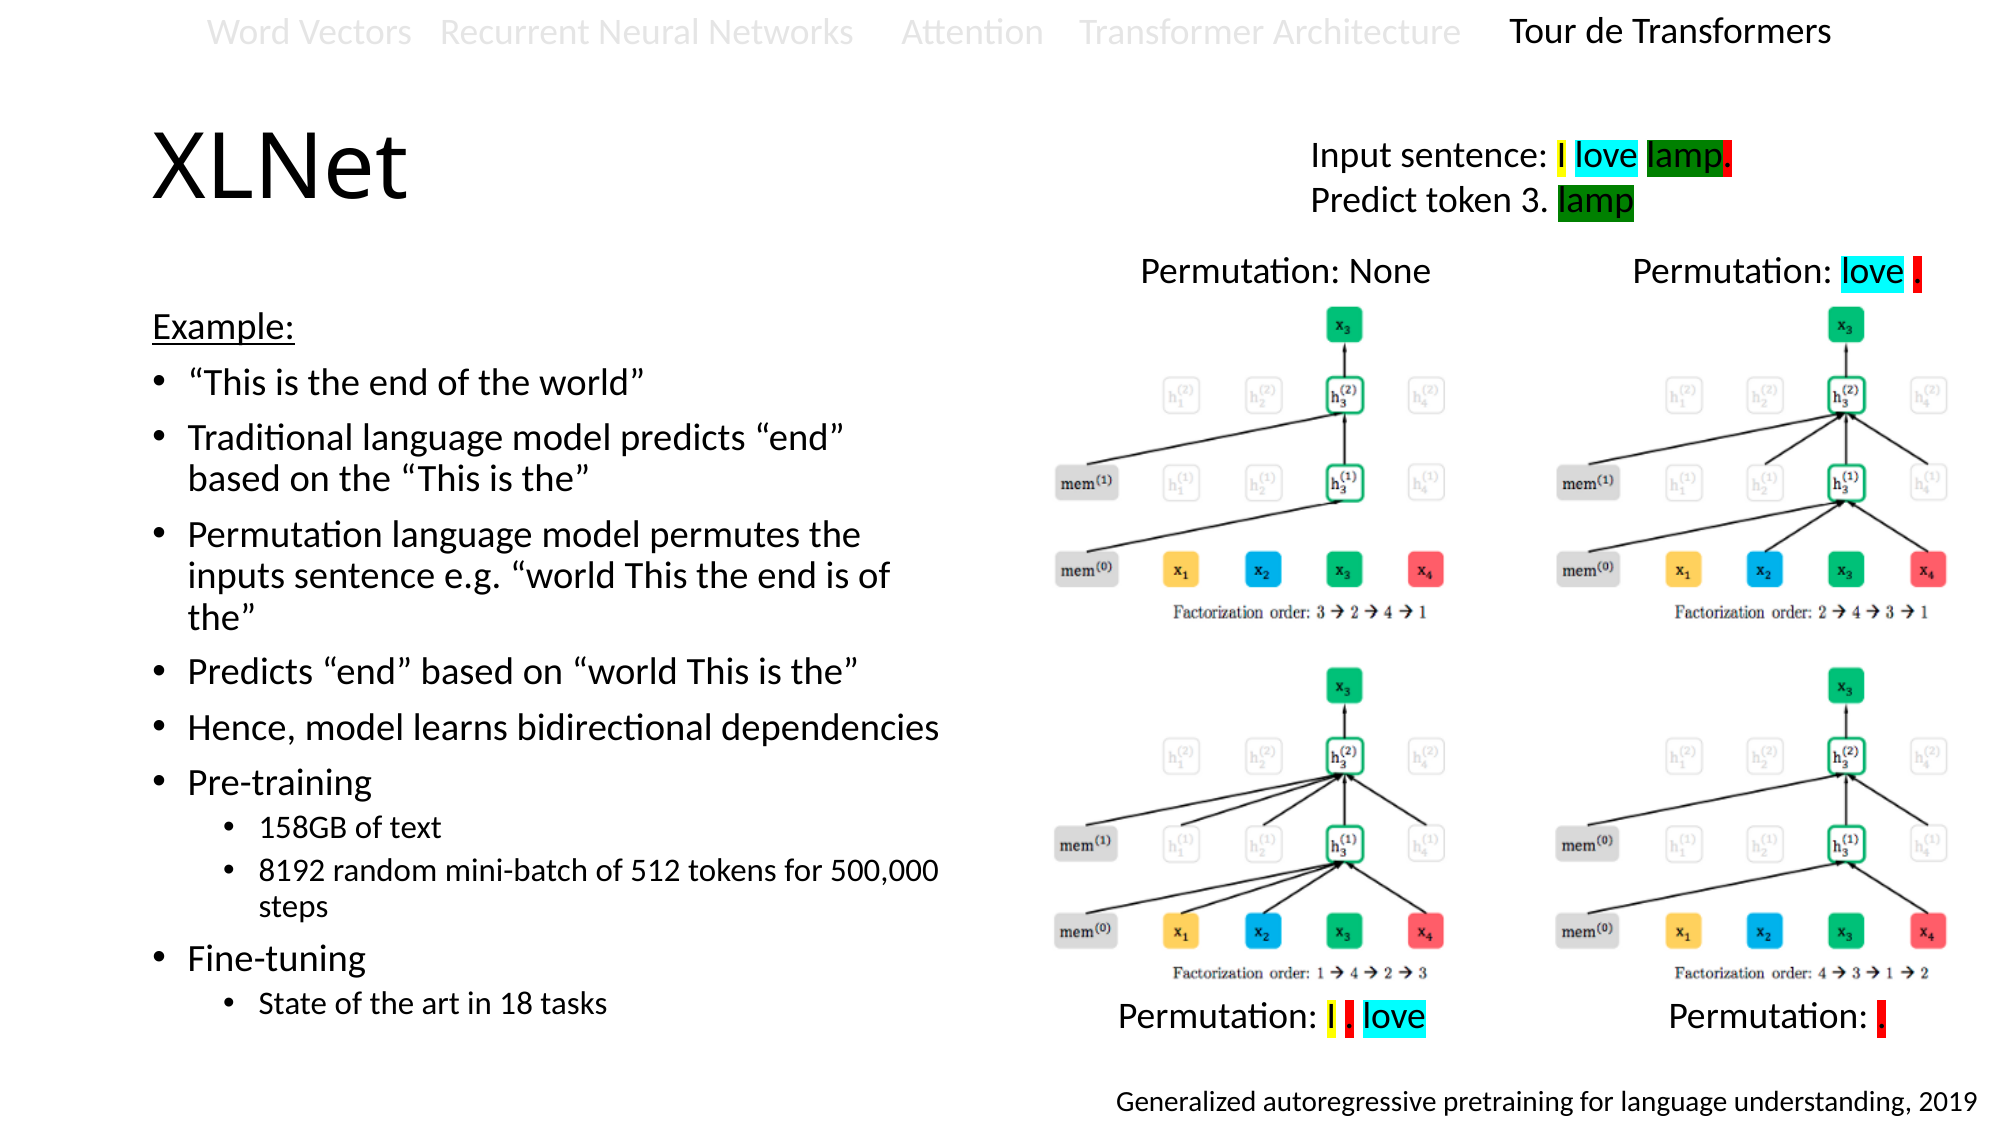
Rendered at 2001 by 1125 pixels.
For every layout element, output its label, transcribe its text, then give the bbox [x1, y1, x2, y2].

text_box Permutation: I . love [1103, 999, 1441, 1044]
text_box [192, 0, 1938, 61]
title XLNet [137, 59, 1863, 278]
text_box Input sentence: I love lamp. Predict token 3. lamp [1295, 123, 1748, 228]
text_box Permutation: . [1653, 999, 1911, 1044]
list Example: “This is the end of the world” Traditional language model predicts “end” based on the “This is the” Permutation language model permutes the inputs sentence e.g. “world This the end is of the” Predicts “end” based on “world This is the” Hence, model learns bidirectional dependencies Pre-training 158GB of text 8192 random mini-batch of 512 tokens for 500,000 steps Fine-tuning State of the art in 18 tasks [137, 299, 962, 1066]
text_box Permutation: love . [1617, 238, 1946, 277]
text_box Permutation: None [1125, 238, 1447, 277]
picture [1038, 277, 1991, 999]
text_box Generalized autoregressive pretraining for language understanding, 2019 [1101, 1074, 2000, 1125]
